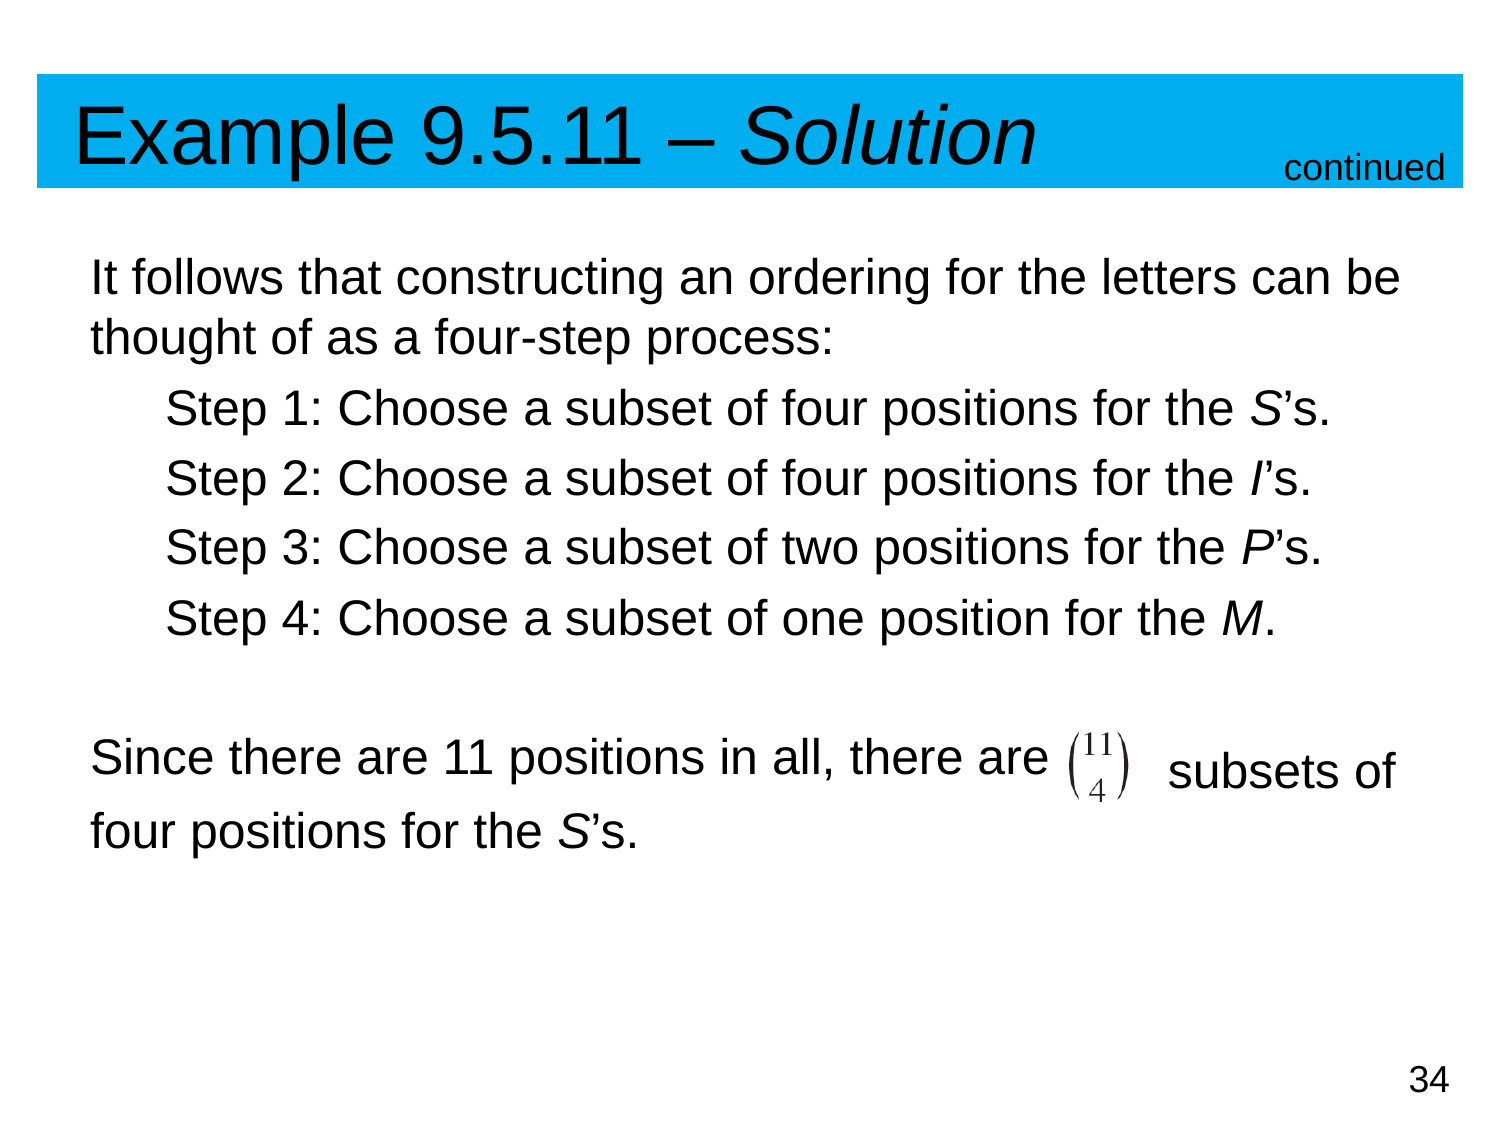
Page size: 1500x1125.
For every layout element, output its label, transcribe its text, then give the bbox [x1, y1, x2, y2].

list subsets of four positions for the S’s. [75, 731, 1438, 888]
picture [1066, 728, 1131, 804]
list continued [1268, 135, 1463, 206]
title Example 9.5.11 – Solution [58, 37, 1408, 225]
list It follows that constructing an ordering for the letters can be thought of as a four-step process: Step 1: Choose a subset of four positions for the S’s. Step 2: Choose a subset of four positions for the I’s. Step 3: Choose a subset of two positions for the P’s. Step 4: Choose a subset of one position for the M. Since there are 11 positions in all, there are [75, 237, 1425, 731]
